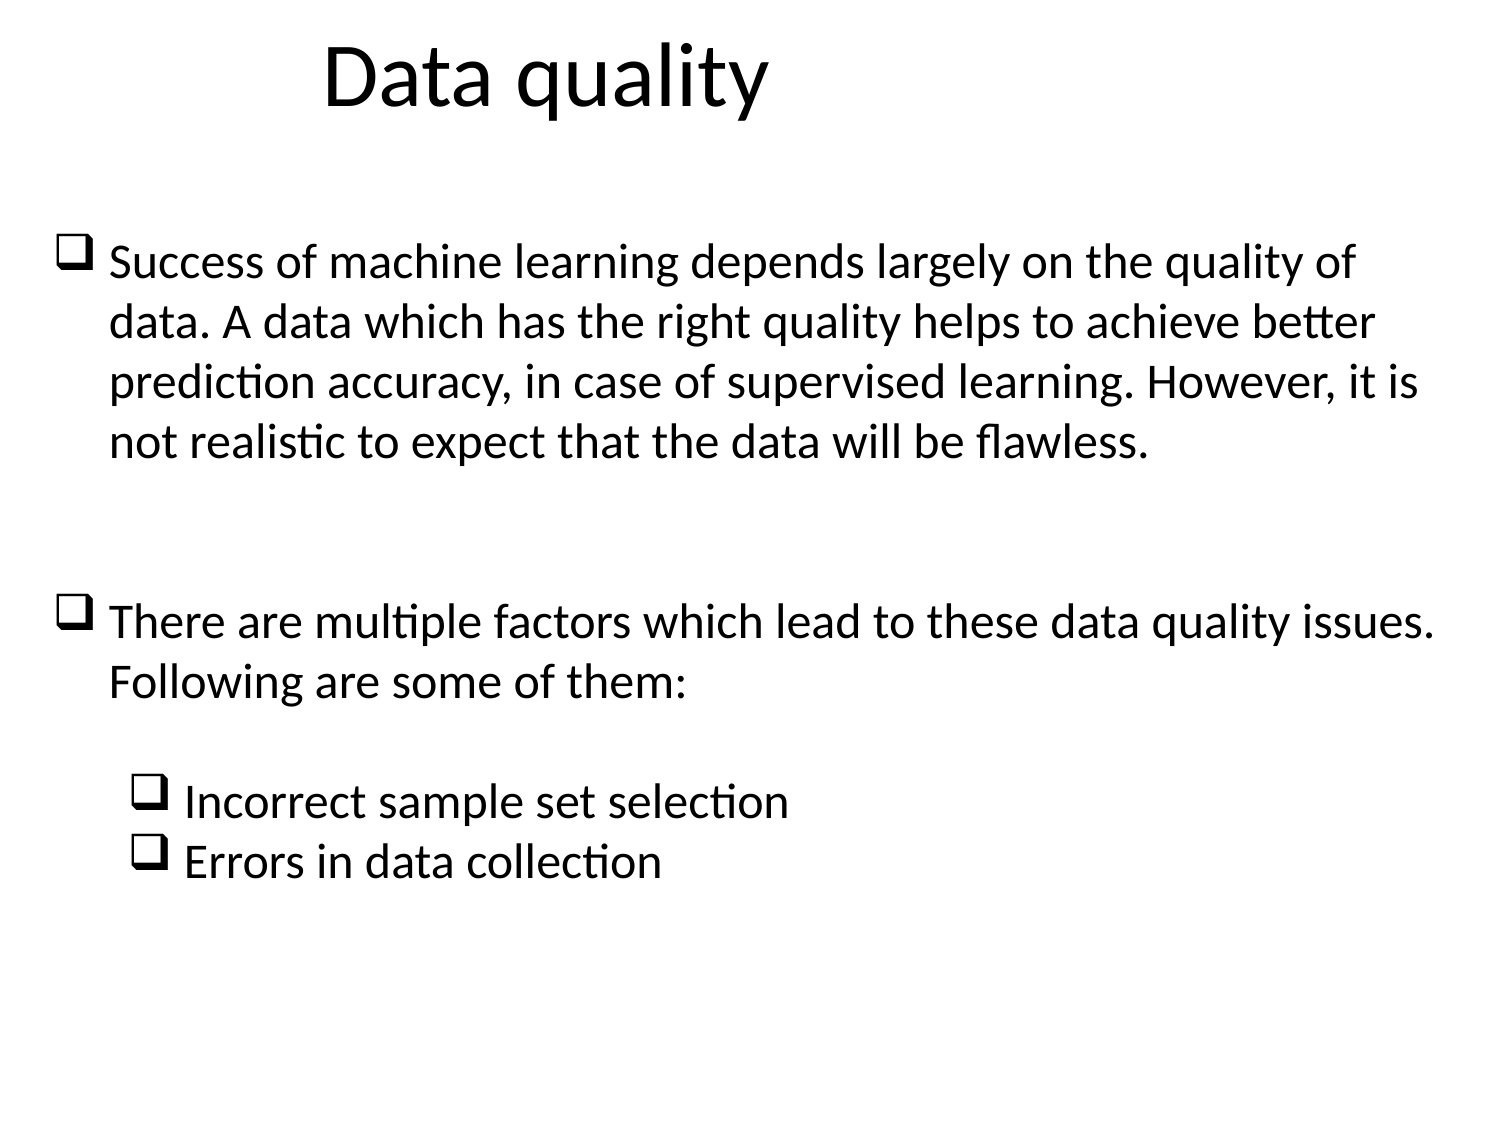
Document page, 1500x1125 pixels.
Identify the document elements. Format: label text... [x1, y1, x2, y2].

list Success of machine learning depends largely on the quality of data. A data which has the right quality helps to achieve better prediction accuracy, in case of supervised learning. However, it is not realistic to expect that the data will be flawless. There are multiple factors which lead to these data quality issues. Following are some of them: Incorrect sample set selection Errors in data collection [52, 228, 1448, 1125]
title Data quality [322, 14, 1178, 126]
